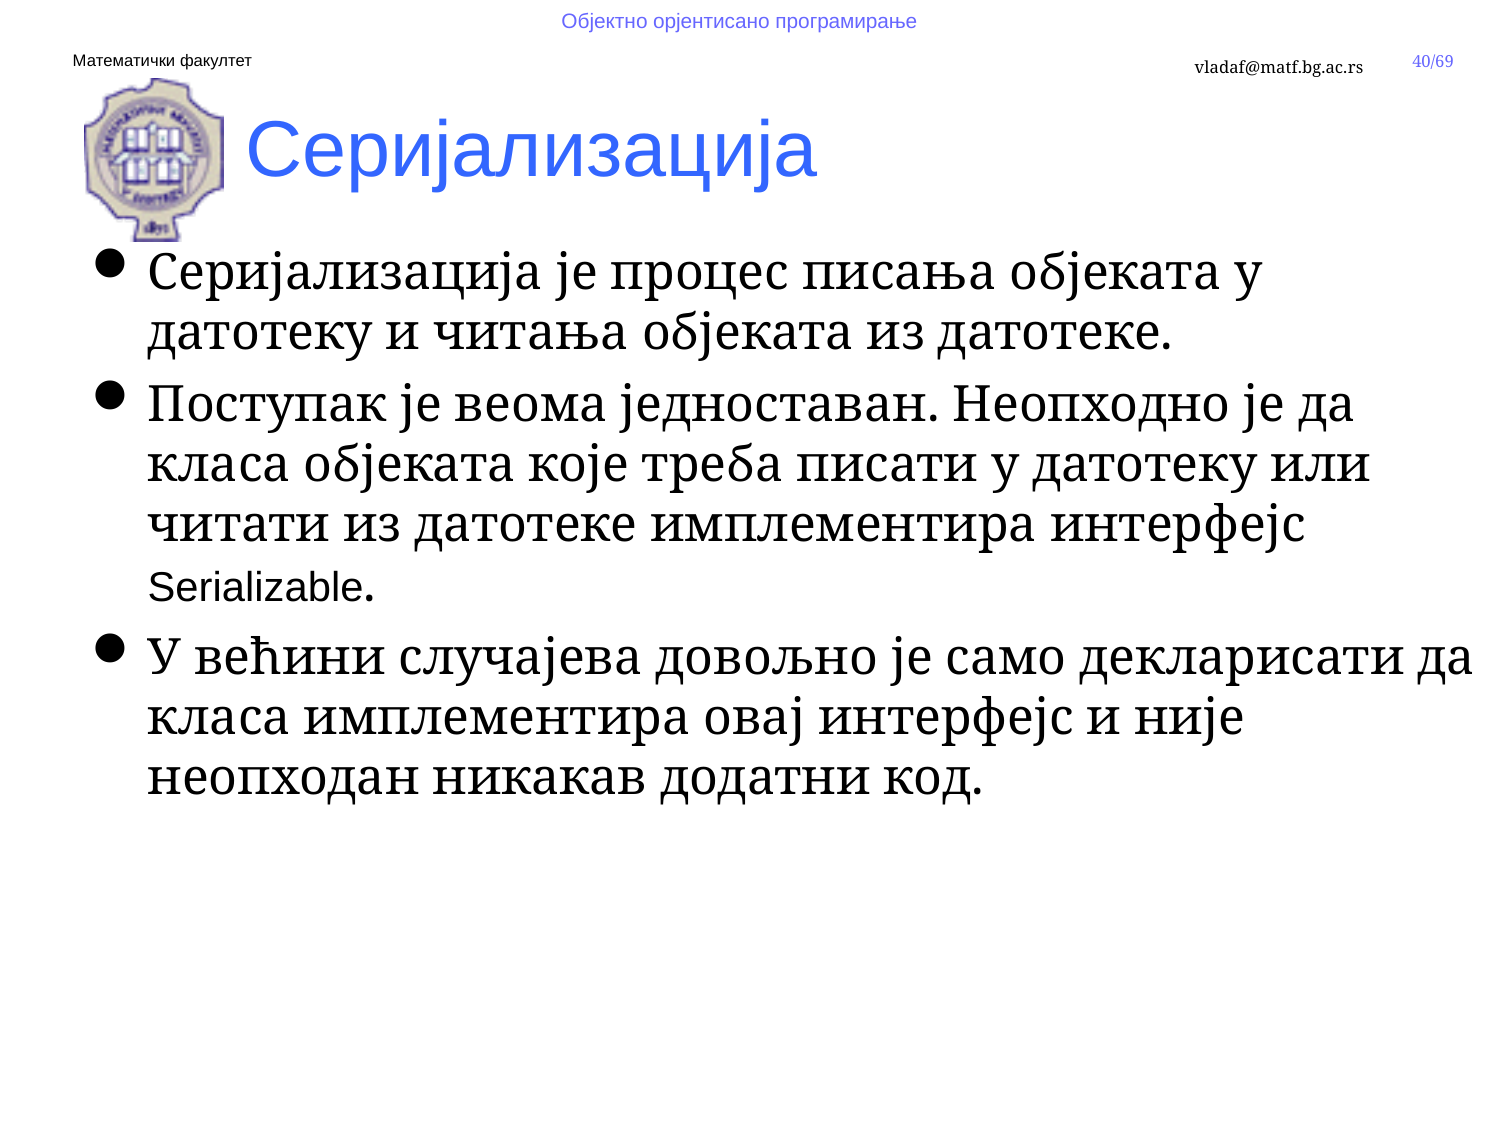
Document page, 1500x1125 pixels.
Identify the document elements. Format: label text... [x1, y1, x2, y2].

text_box Серијализација је процес писања објеката у датотеку и читања објеката из датотеке. Поступак је веома једноставан. Неопходно је да класа објеката које треба писати у датотеку или читати из датотеке имплементира интерфејс Serializable. У већини случајева довољно је само декларисати да класа имплементира овај интерфејс и није неопходан никакав додатни код. [76, 231, 1500, 812]
text_box Серијализација [230, 69, 1500, 220]
picture [84, 78, 224, 231]
